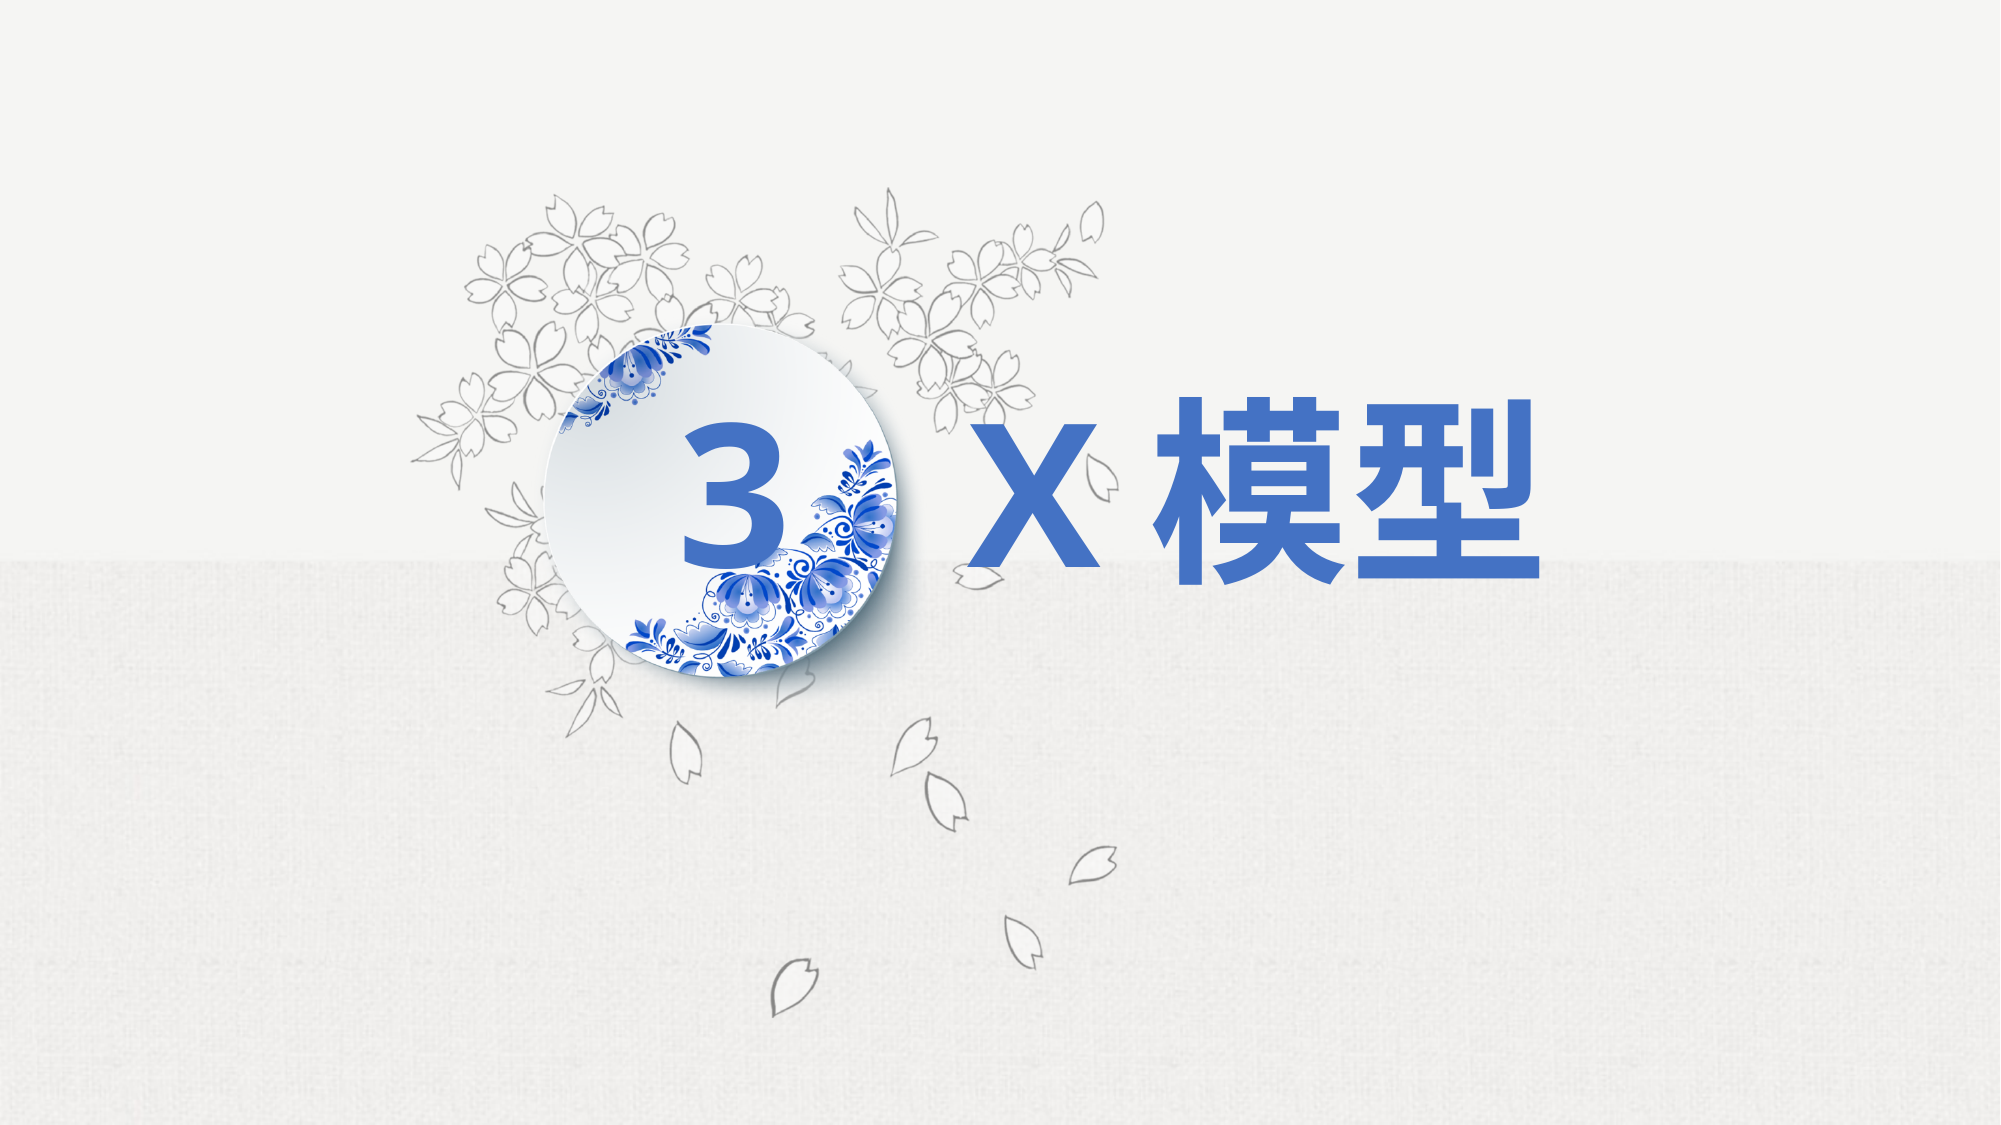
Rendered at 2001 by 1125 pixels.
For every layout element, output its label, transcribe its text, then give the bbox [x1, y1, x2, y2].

picture [0, 0, 2001, 1125]
text_box X模型 [1185, 360, 1565, 615]
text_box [499, 247, 950, 728]
